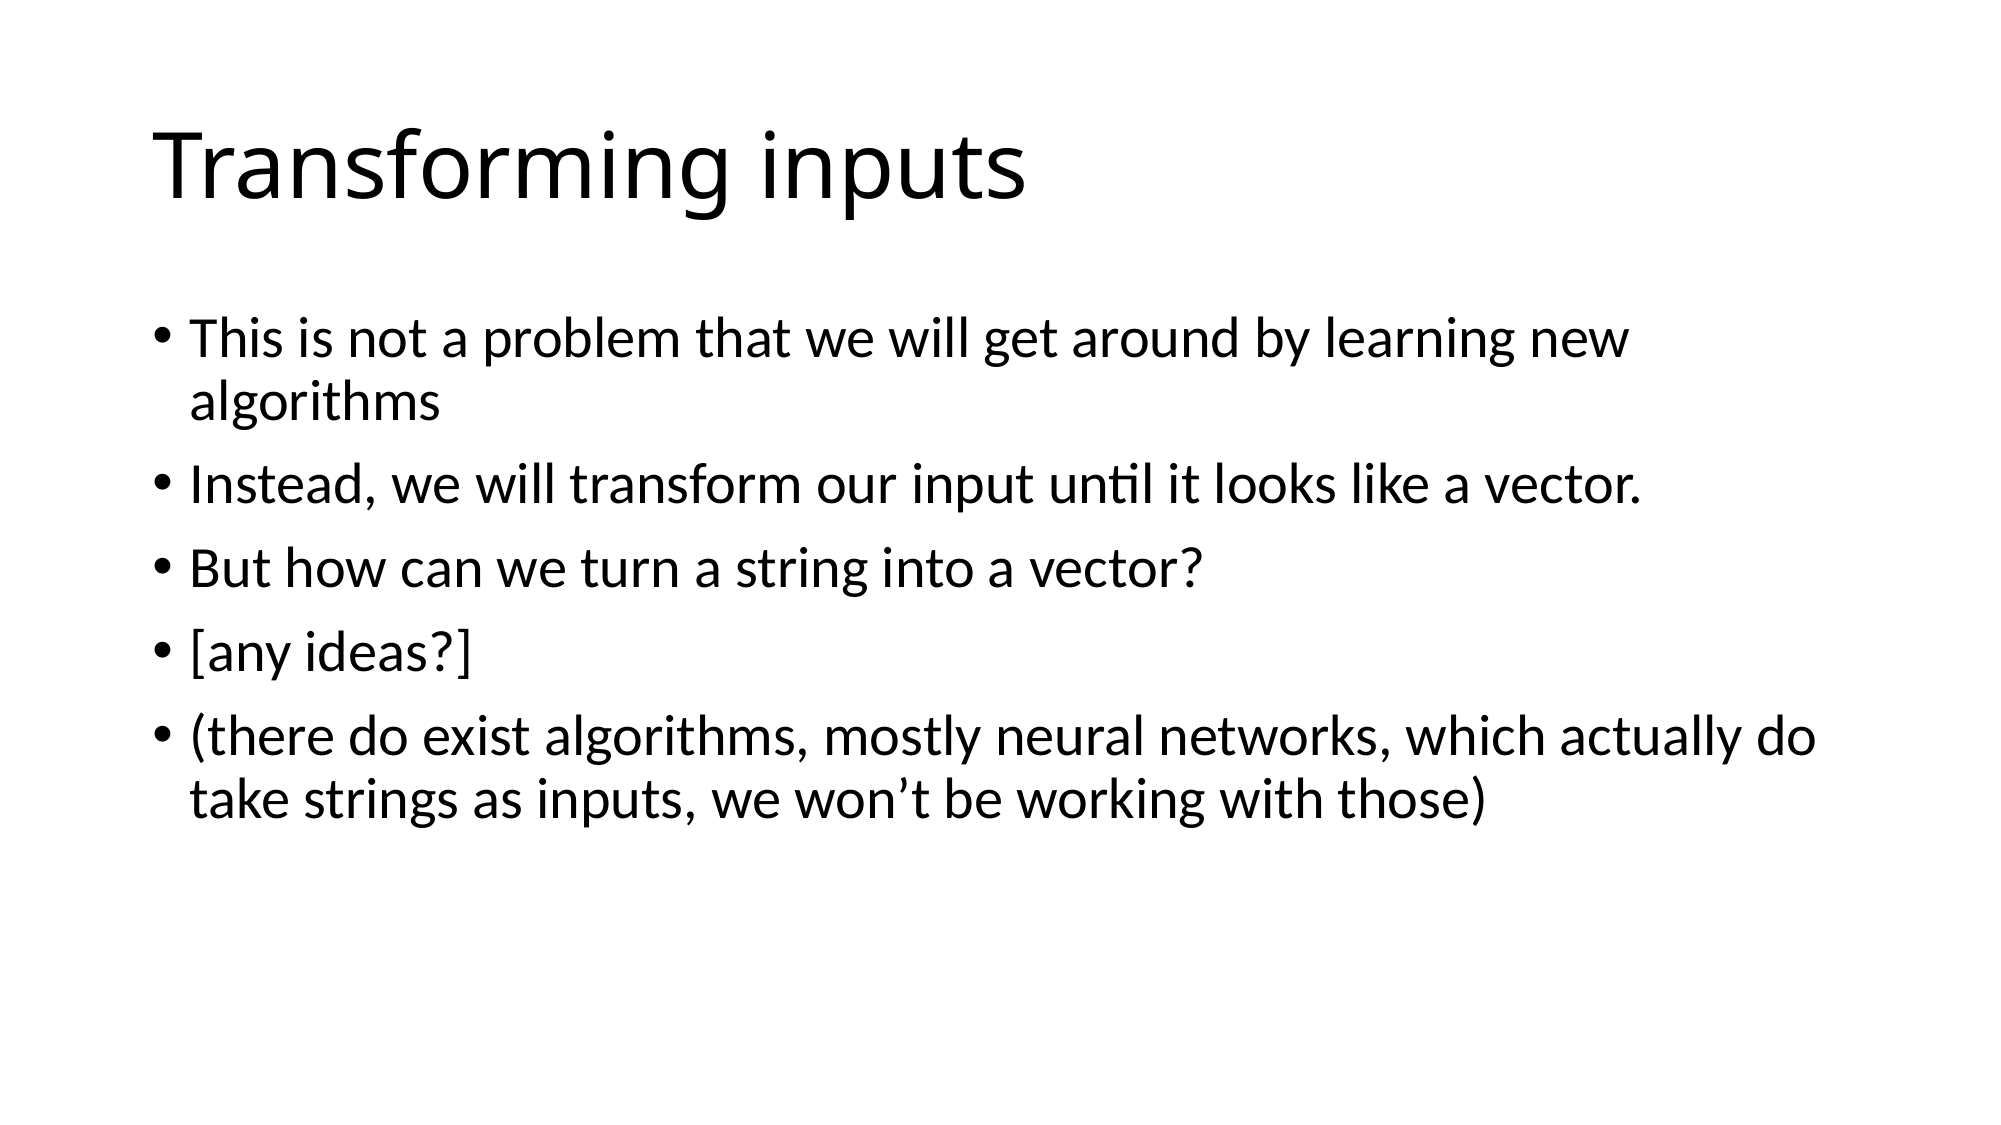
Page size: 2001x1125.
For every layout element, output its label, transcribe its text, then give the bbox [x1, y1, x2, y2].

list This is not a problem that we will get around by learning new algorithms Instead, we will transform our input until it looks like a vector. But how can we turn a string into a vector? [any ideas?] (there do exist algorithms, mostly neural networks, which actually do take strings as inputs, we won’t be working with those) [137, 299, 1863, 1014]
title Transforming inputs [137, 59, 1863, 278]
